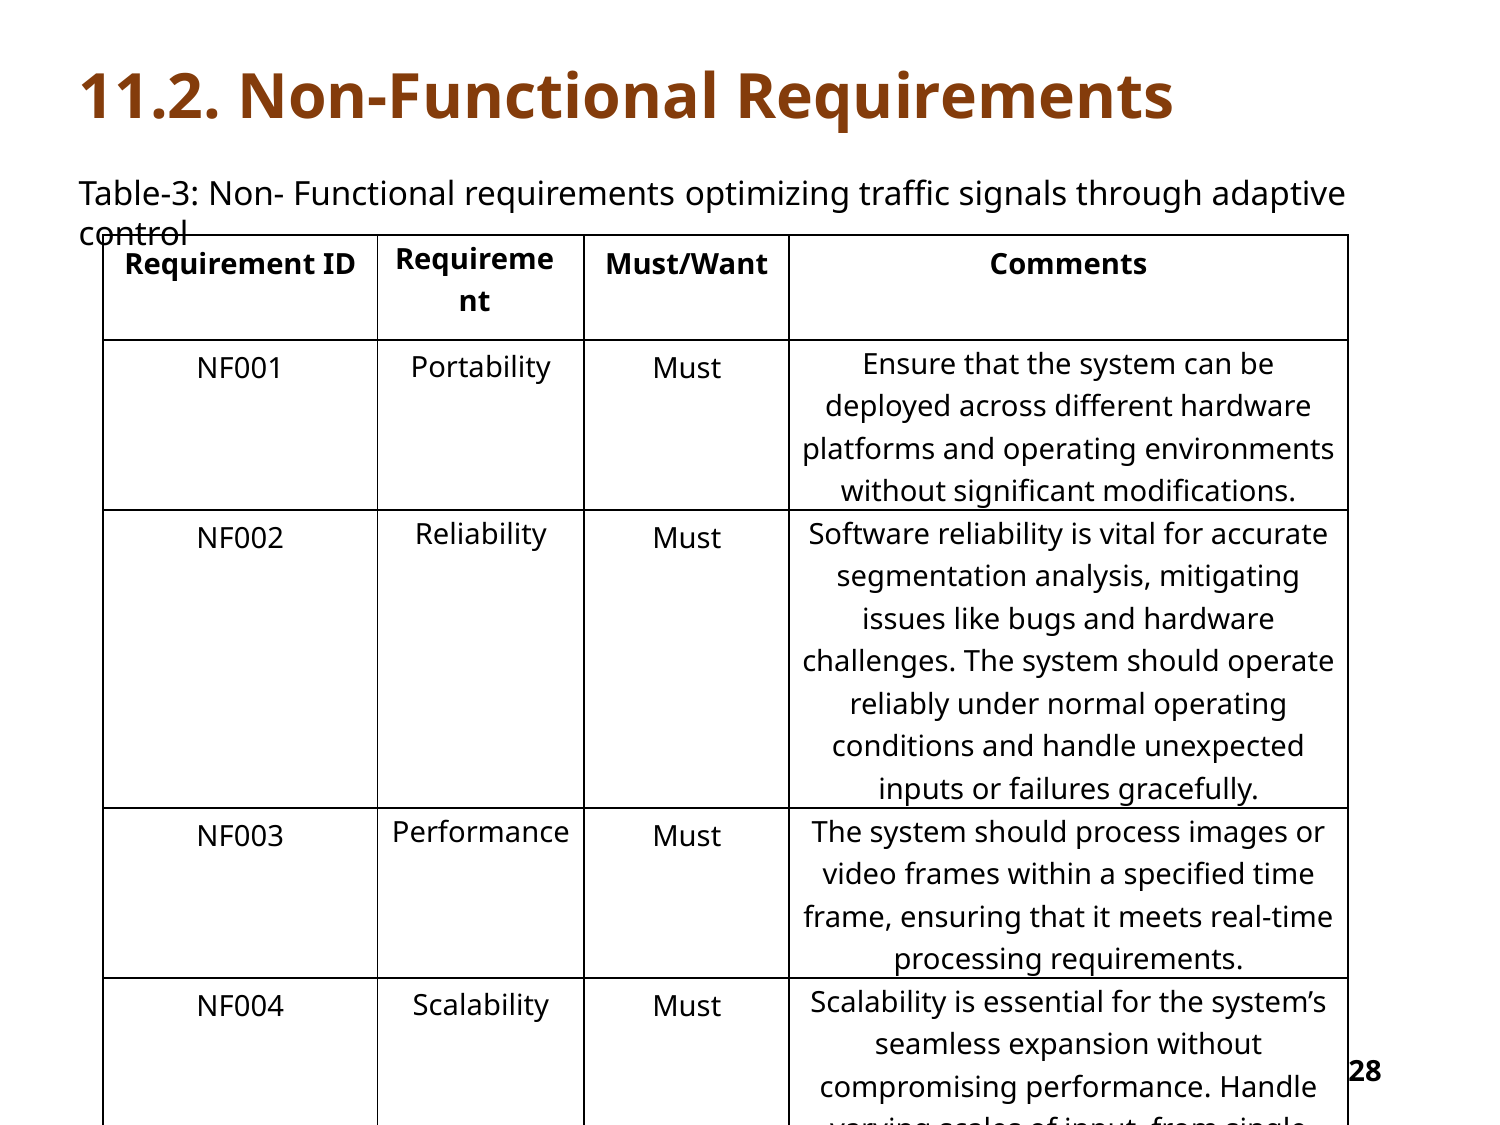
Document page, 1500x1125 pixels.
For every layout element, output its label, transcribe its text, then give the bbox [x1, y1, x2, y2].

table_cell Scalability is essential for the system’s seamless expansion without compromising performance. Handle varying scales of input, from single images to streaming video feeds. [790, 979, 1347, 1125]
table_cell Reliability [378, 511, 583, 807]
table_cell Must [585, 511, 788, 807]
table_cell NF004 [104, 979, 377, 1125]
table_cell Must [585, 979, 788, 1125]
table_cell Must [585, 809, 788, 977]
table_cell Software reliability is vital for accurate segmentation analysis, mitigating issues like bugs and hardware challenges. The system should operate reliably under normal operating conditions and handle unexpected inputs or failures gracefully. [790, 511, 1347, 807]
table_cell Scalability [378, 979, 583, 1125]
table_cell Must [585, 341, 788, 509]
table_header Must/Want [585, 260, 788, 339]
table_cell The system should process images or video frames within a specified time frame, ensuring that it meets real-time processing requirements. [790, 809, 1347, 977]
title 11.2. Non-Functional Requirements [63, 53, 1375, 144]
table_cell NF003 [104, 809, 377, 977]
table_header Requirement ID [104, 260, 377, 339]
table_header Comments [790, 260, 1347, 339]
table_cell Ensure that the system can be deployed across different hardware platforms and operating environments without significant modifications. [790, 341, 1347, 509]
table_cell NF001 [104, 341, 377, 509]
table_header Requirement [378, 260, 583, 339]
table_cell Performance [378, 809, 583, 977]
slide_number 28 [1349, 1042, 1397, 1103]
text_box Table-3: Non- Functional requirements optimizing traffic signals through adaptive control [63, 164, 1383, 260]
table_cell Portability [378, 341, 583, 509]
table_cell NF002 [104, 511, 377, 807]
